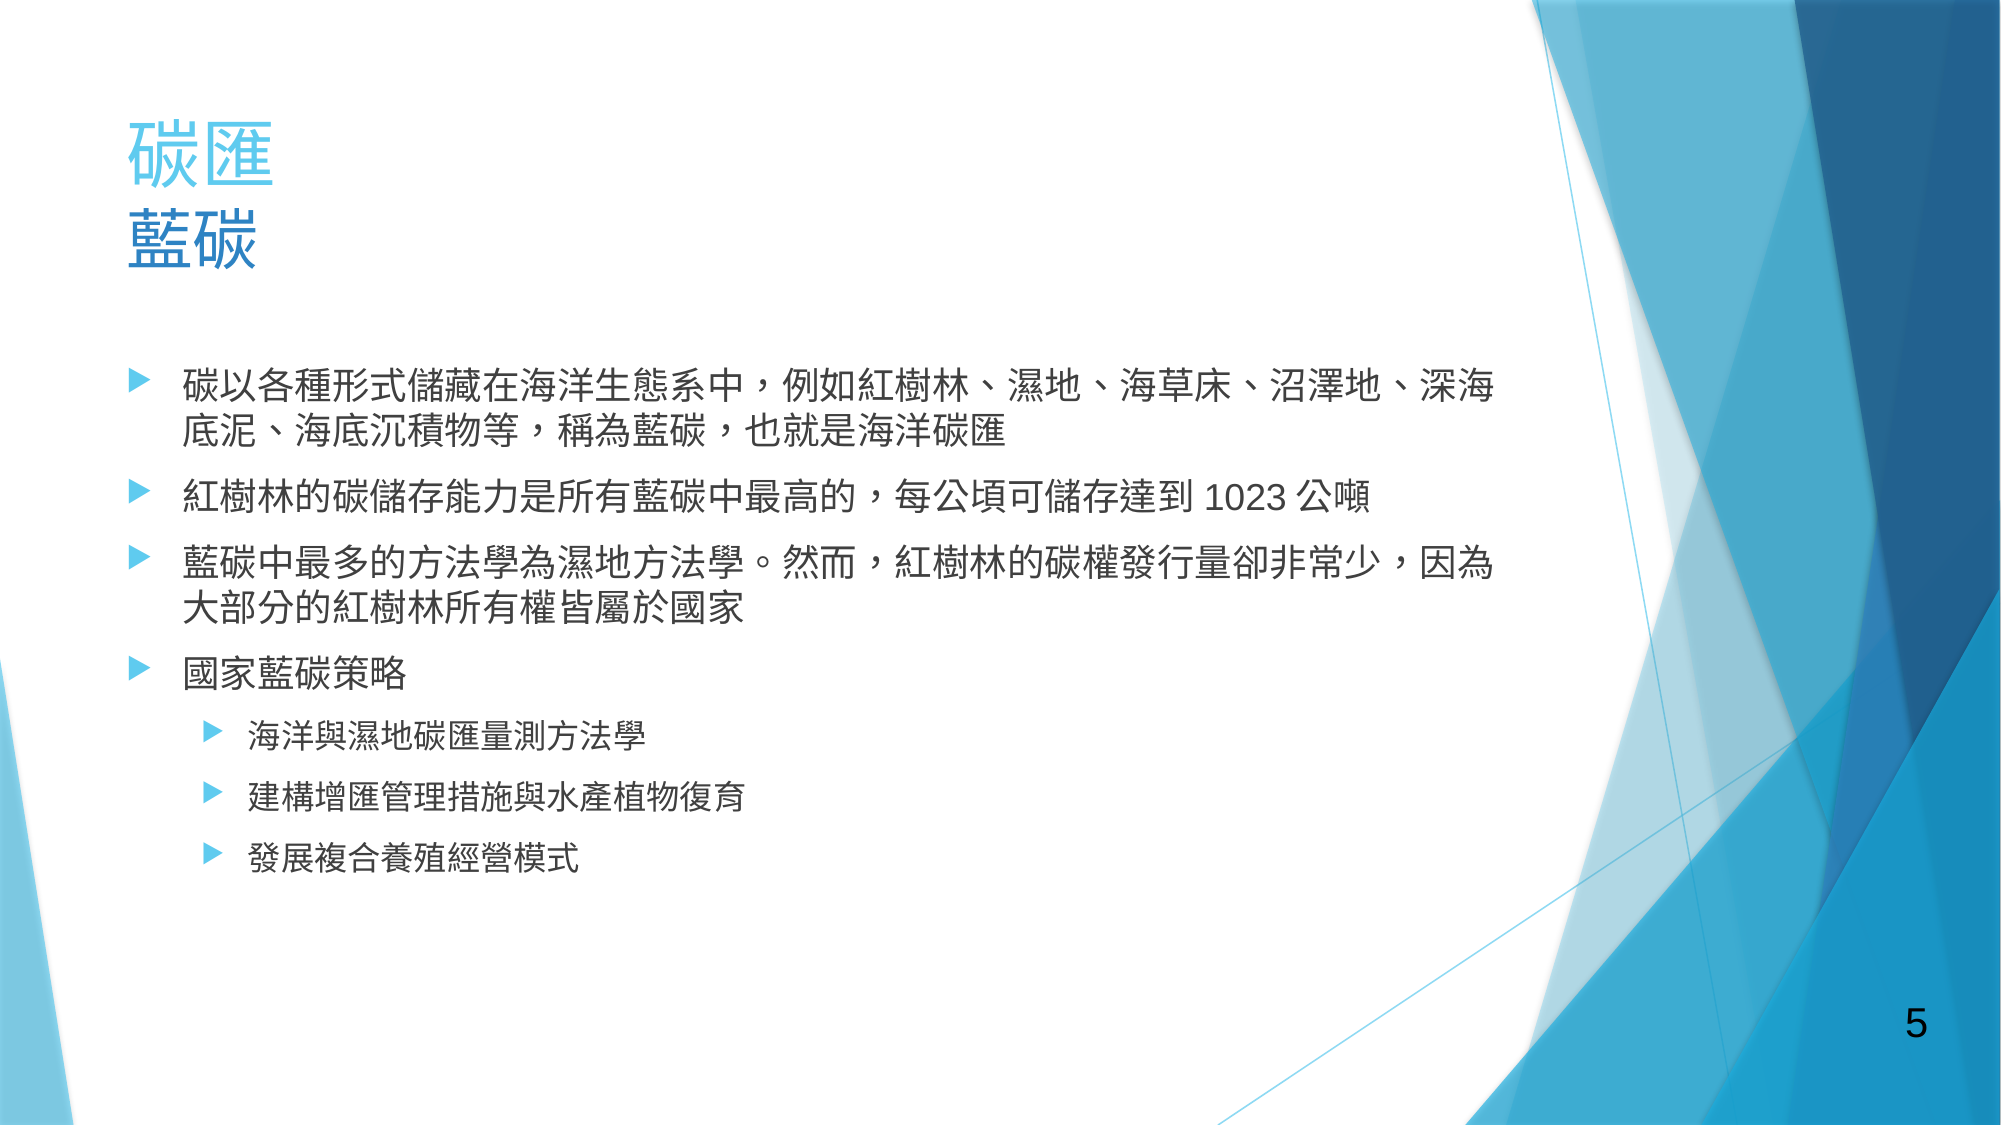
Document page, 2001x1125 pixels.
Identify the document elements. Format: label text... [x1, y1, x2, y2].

list 碳以各種形式儲藏在海洋生態系中，例如紅樹林、濕地、海草床、沼澤地、深海底泥、海底沉積物等，稱為藍碳，也就是海洋碳匯 紅樹林的碳儲存能力是所有藍碳中最高的，每公頃可儲存達到1023公噸 藍碳中最多的方法學為濕地方法學。然而，紅樹林的碳權發行量卻非常少，因為大部分的紅樹林所有權皆屬於國家 國家藍碳策略 海洋與濕地碳匯量測方法學 建構增匯管理措施與水產植物復育 發展複合養殖經營模式 [111, 354, 1522, 992]
slide_number 5 [1831, 991, 1944, 1051]
title 碳匯 藍碳 [111, 99, 1522, 317]
